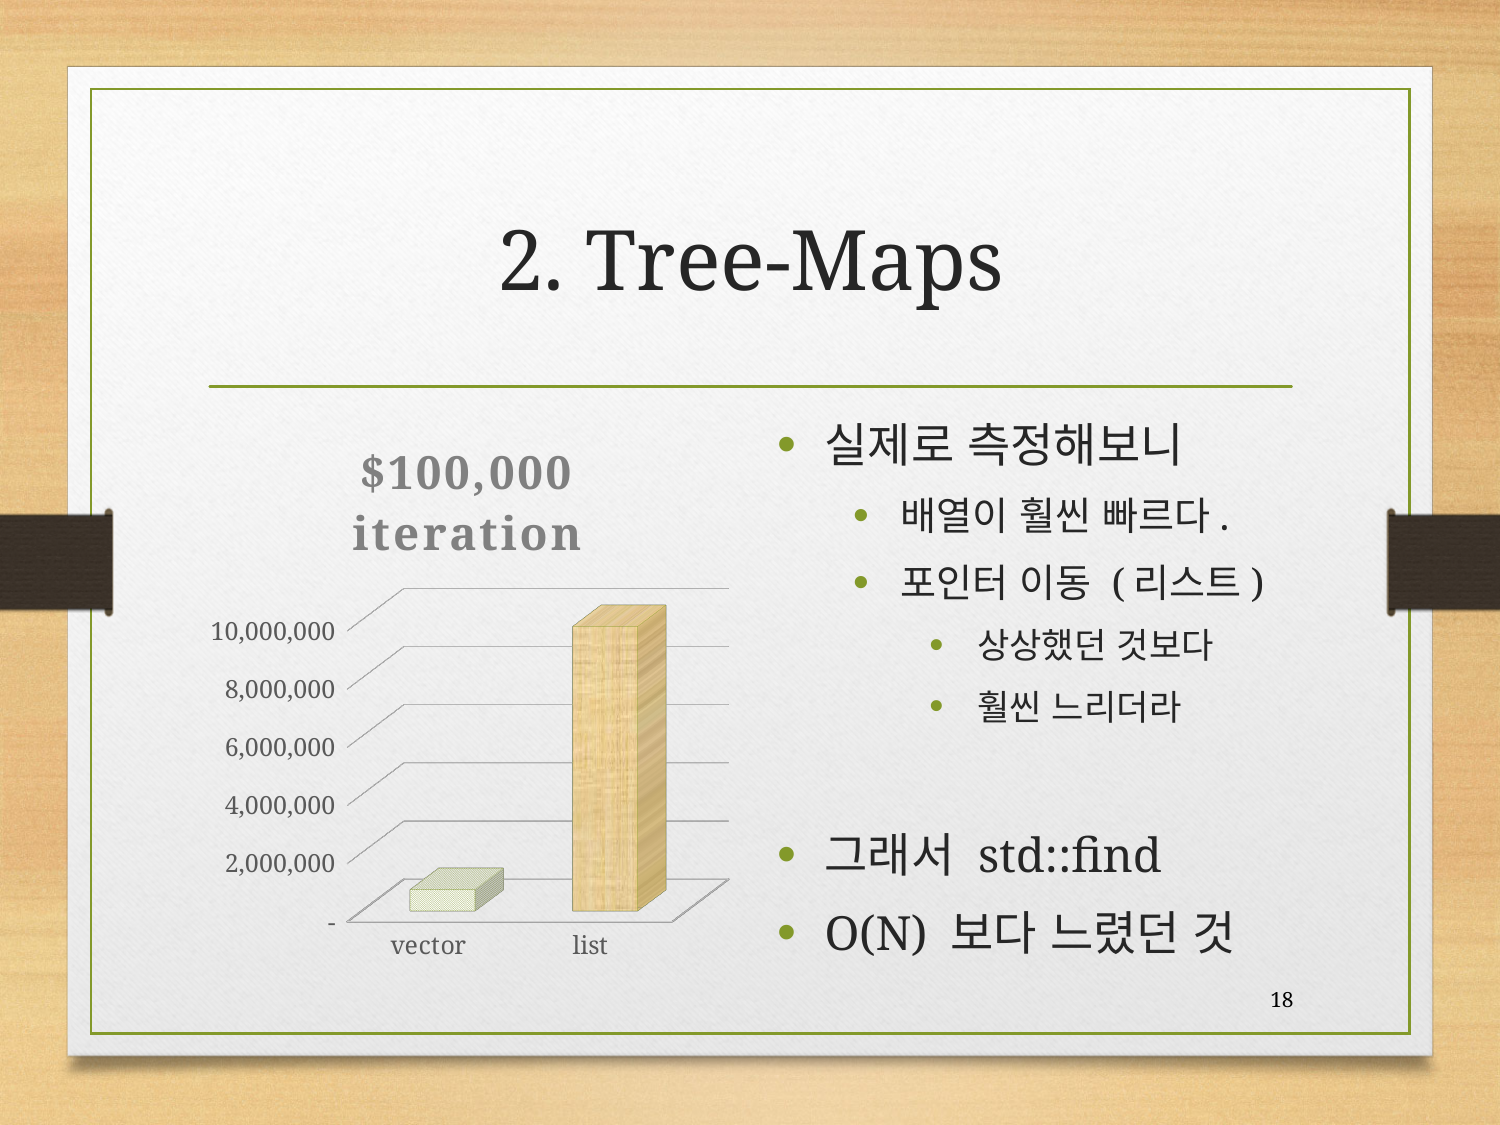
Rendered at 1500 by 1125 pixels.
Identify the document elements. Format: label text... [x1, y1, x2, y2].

picture [0, 0, 1500, 1125]
chart [192, 407, 741, 974]
slide_number 18 [1243, 977, 1309, 1024]
title 2. Tree-Maps [193, 150, 1309, 365]
list 실제로 측정해보니 배열이 훨씬 빠르다. 포인터 이동 (리스트) 상상했던 것보다 훨씬 느리더라 그래서 std::find O(N) 보다 느렸던 것 [761, 408, 1310, 974]
